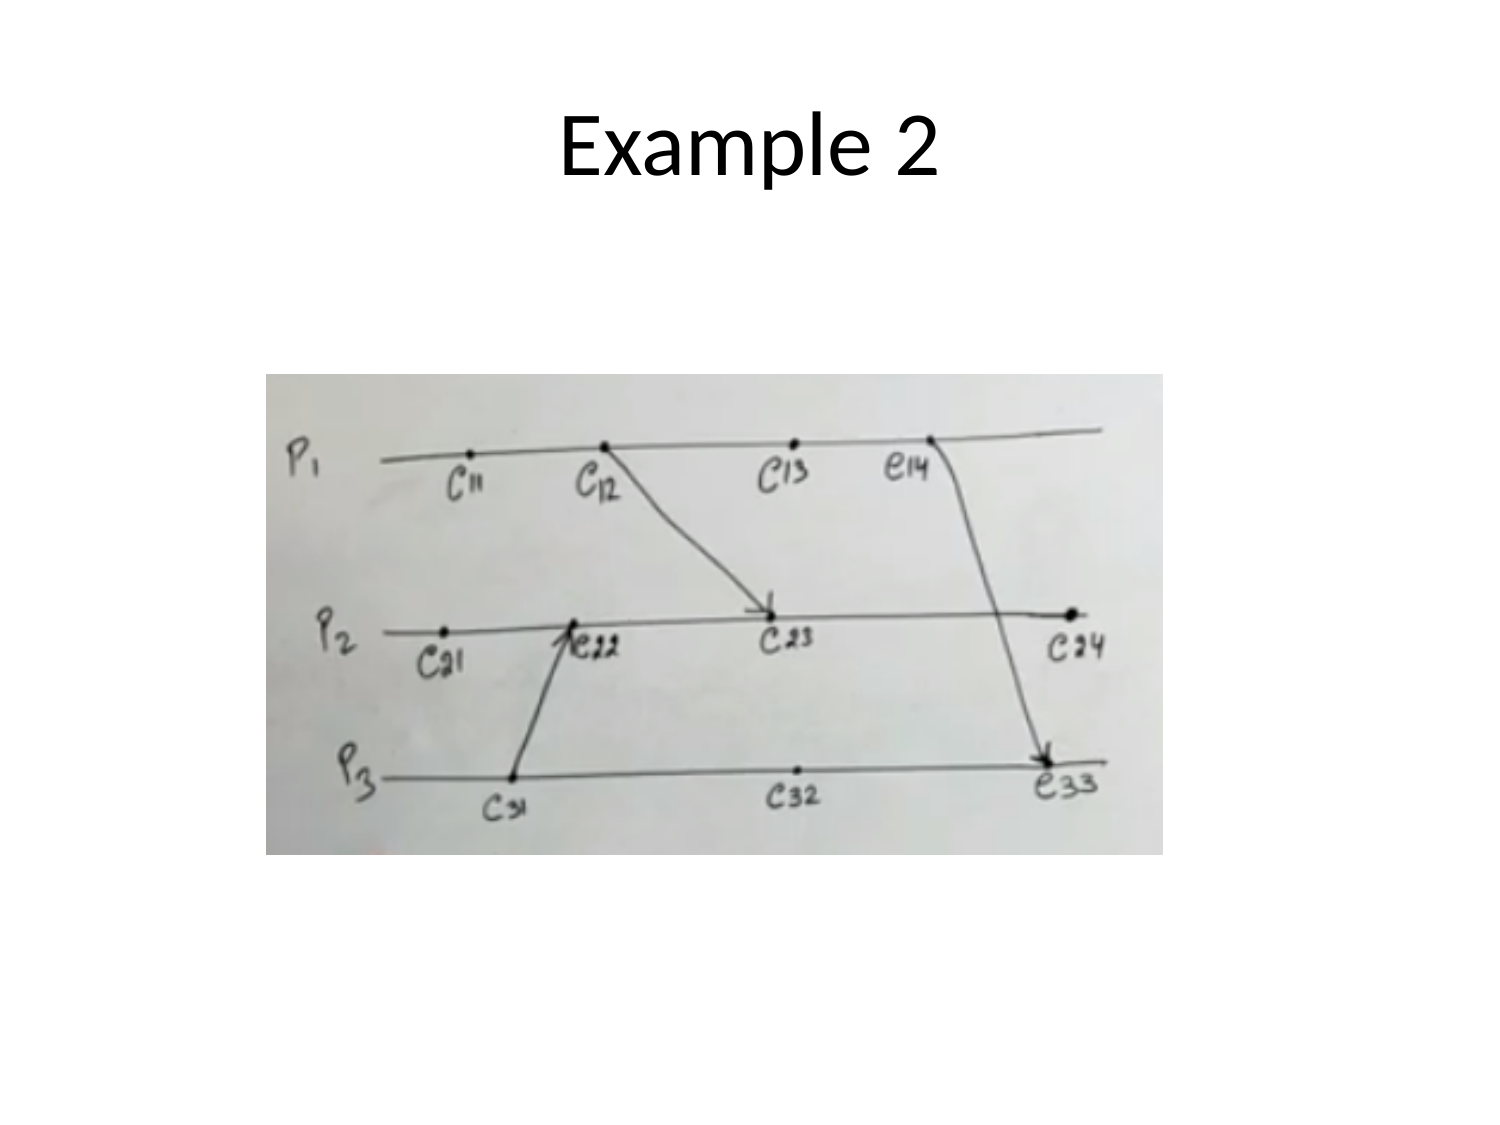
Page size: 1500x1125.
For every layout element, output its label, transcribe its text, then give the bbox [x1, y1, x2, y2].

title Example 2 [75, 45, 1425, 233]
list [265, 374, 1163, 855]
